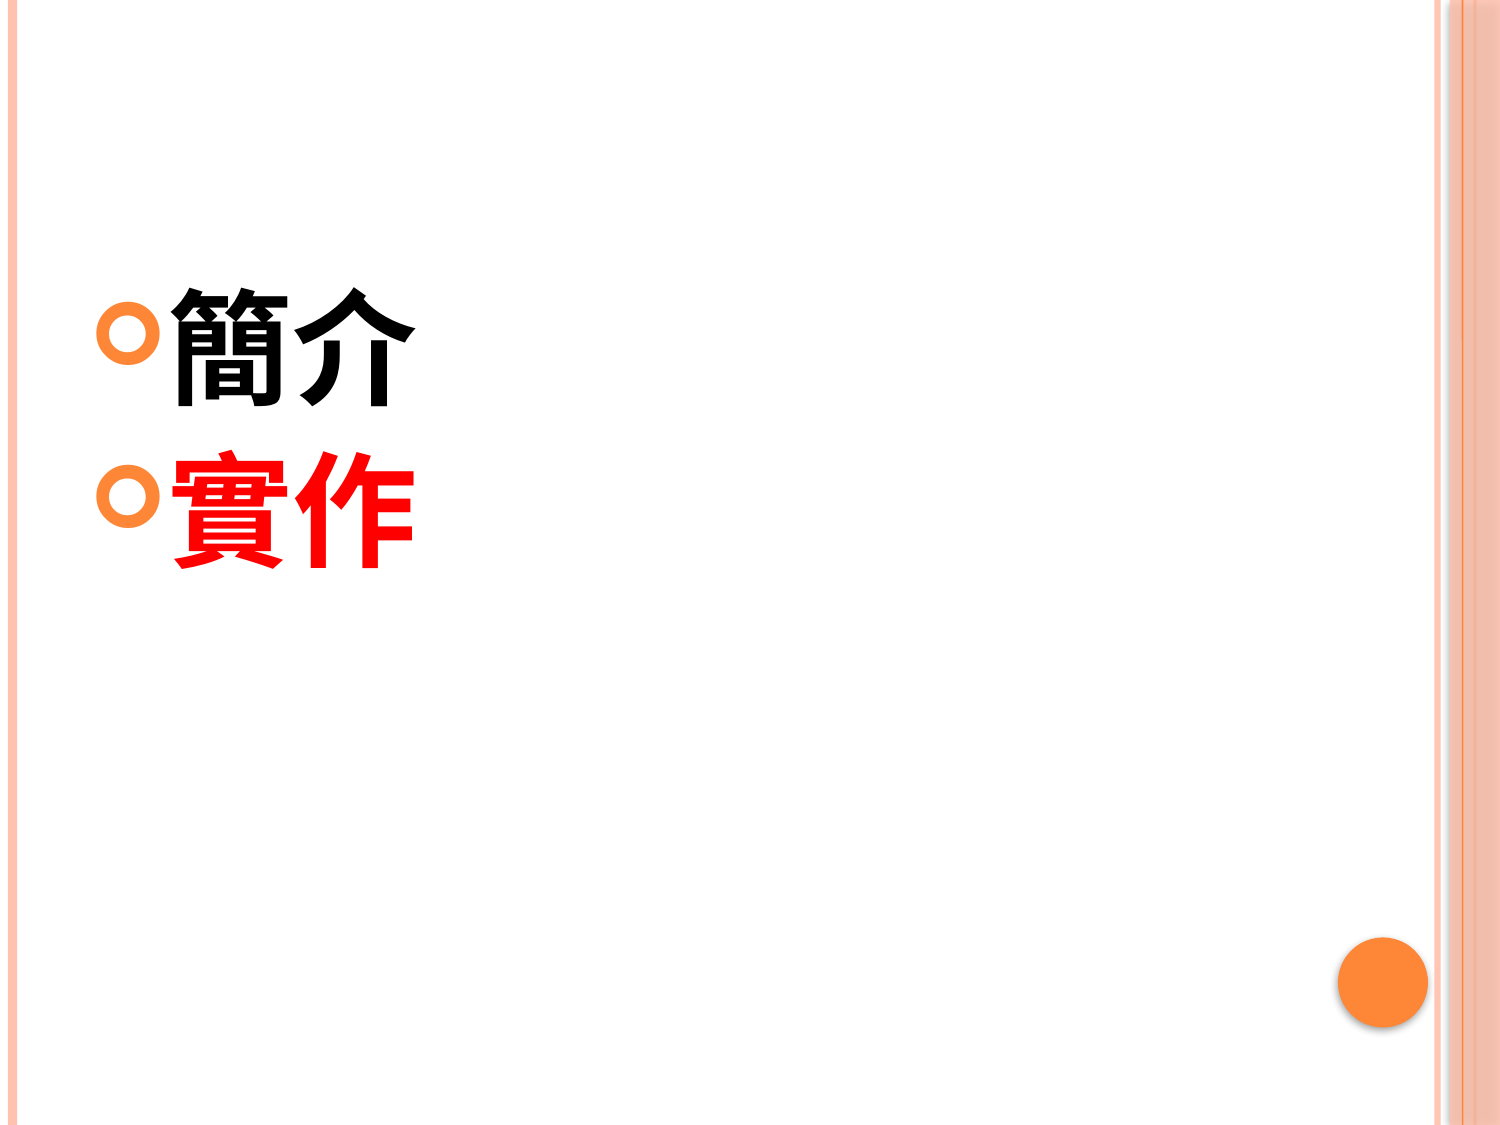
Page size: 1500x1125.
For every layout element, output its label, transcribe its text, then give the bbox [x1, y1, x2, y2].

list 簡介 實作 [75, 262, 1300, 1062]
